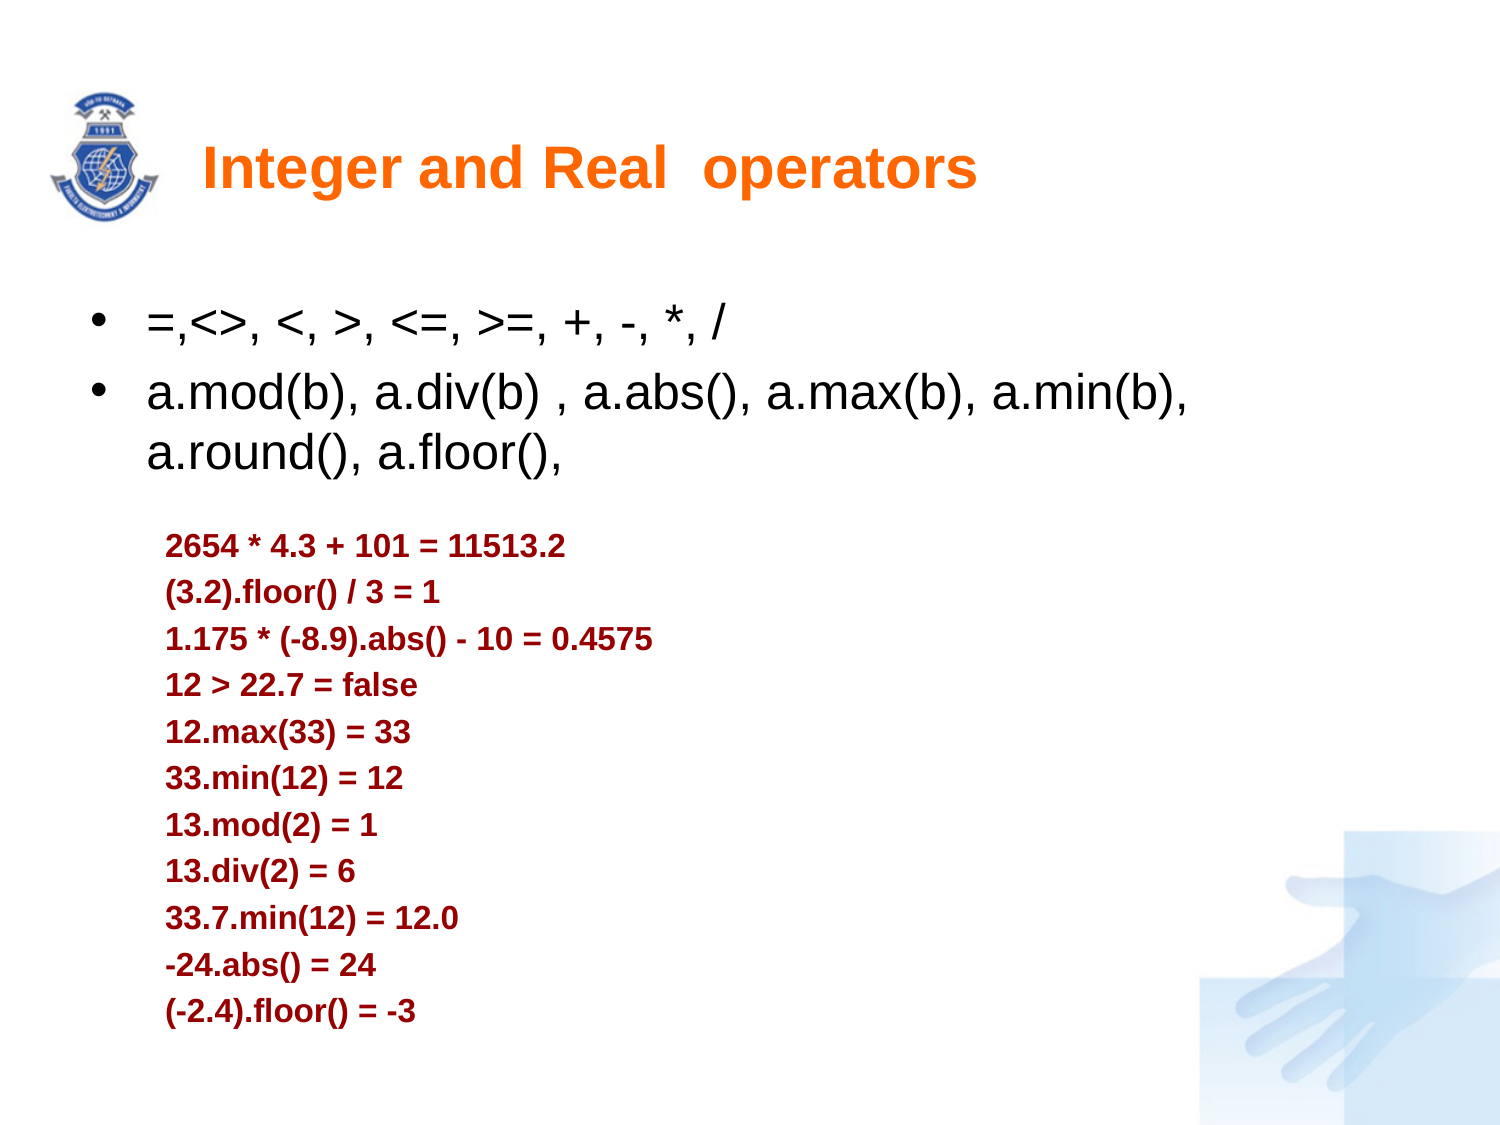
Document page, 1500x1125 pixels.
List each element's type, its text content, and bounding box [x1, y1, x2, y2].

picture [0, 0, 1500, 1125]
title Integer and Real operators [187, 117, 1425, 211]
list =,<>, <, >, <=, >=, +, -, *, / a.mod(b), a.div(b) , a.abs(), a.max(b), a.min(b), a.round(), a.floor(), 2654 * 4.3 + 101 = 11513.2 (3.2).floor() / 3 = 1 1.175 * (-8.9).abs() - 10 = 0.4575 12 > 22.7 = false 12.max(33) = 33 33.min(12) = 12 13.mod(2) = 1 13.div(2) = 6 33.7.min(12) = 12.0 -24.abs() = 24 (-2.4).floor() = -3 [75, 282, 1425, 1081]
